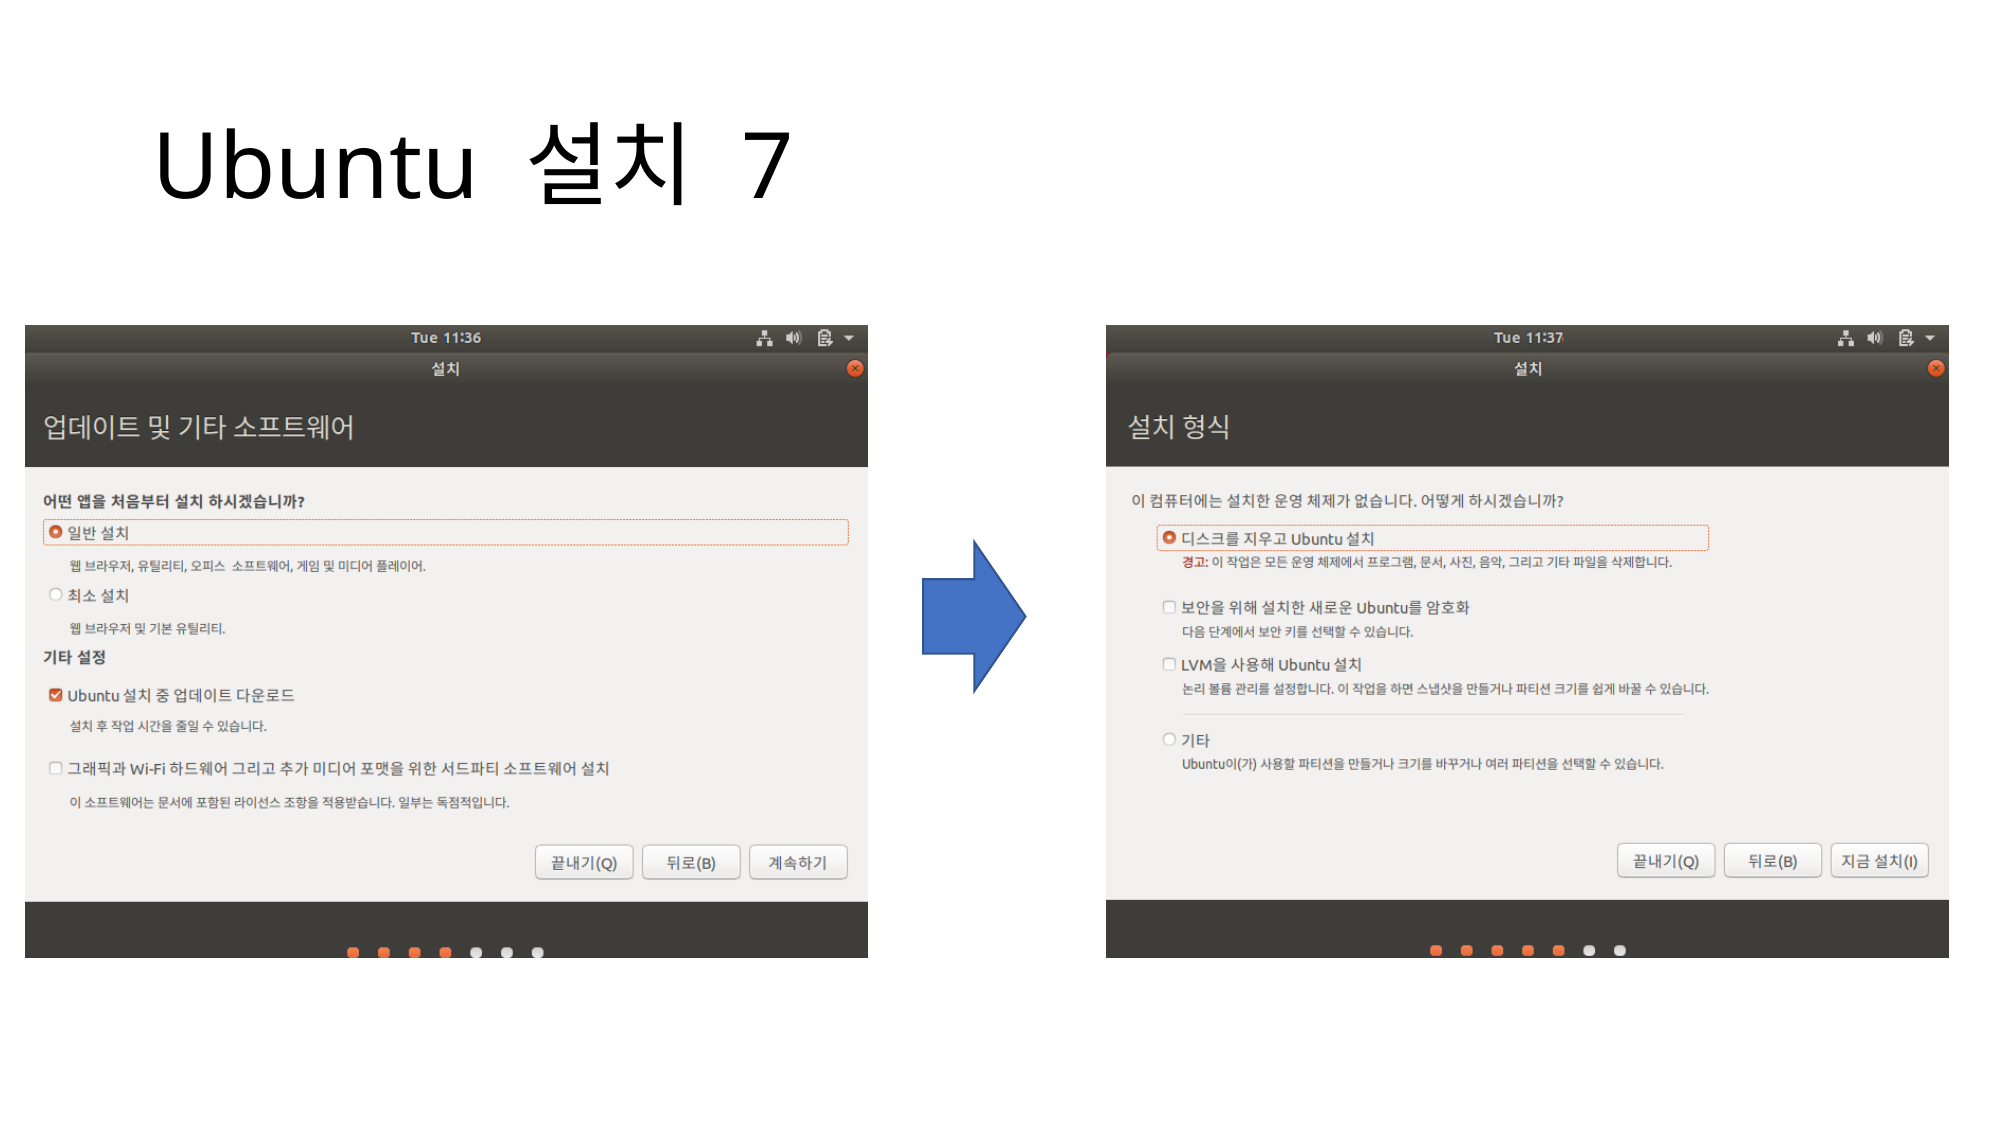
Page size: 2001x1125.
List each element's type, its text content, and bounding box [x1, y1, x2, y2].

title Ubuntu 설치 7 [137, 59, 1863, 278]
text_box [922, 538, 1027, 695]
picture [25, 325, 868, 958]
picture [1106, 325, 1949, 958]
